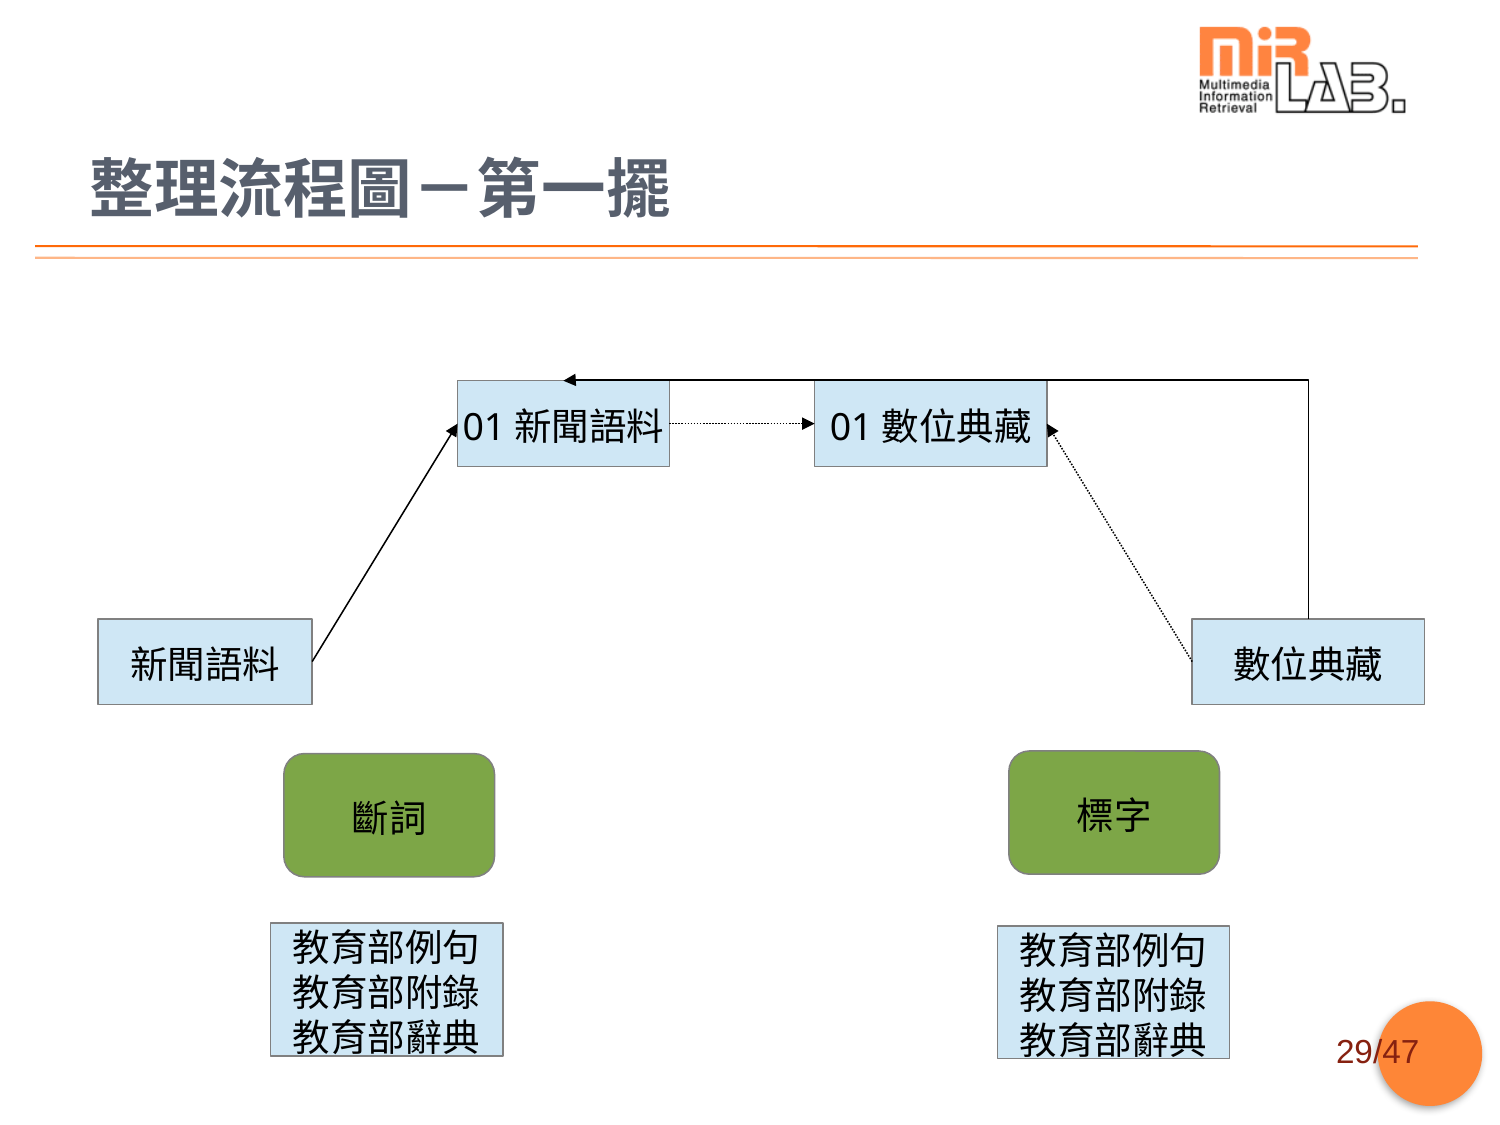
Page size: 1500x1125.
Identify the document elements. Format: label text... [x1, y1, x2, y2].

text_box 教育部例句 教育部附錄 教育部辭典 [997, 925, 1230, 1059]
text_box 新聞語料 [98, 618, 313, 705]
text_box 教育部例句 教育部附錄 教育部辭典 [270, 923, 503, 1056]
text_box 01新聞語料 [457, 380, 670, 467]
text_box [311, 423, 459, 662]
picture [1195, 22, 1408, 118]
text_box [816, 126, 1056, 873]
text_box 數位典藏 [1192, 618, 1425, 705]
text_box 斷詞 [283, 753, 495, 877]
title 整理流程圖－第一擺 [75, 45, 1372, 233]
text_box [1062, 423, 1193, 662]
text_box 標字 [1061, 750, 1220, 875]
